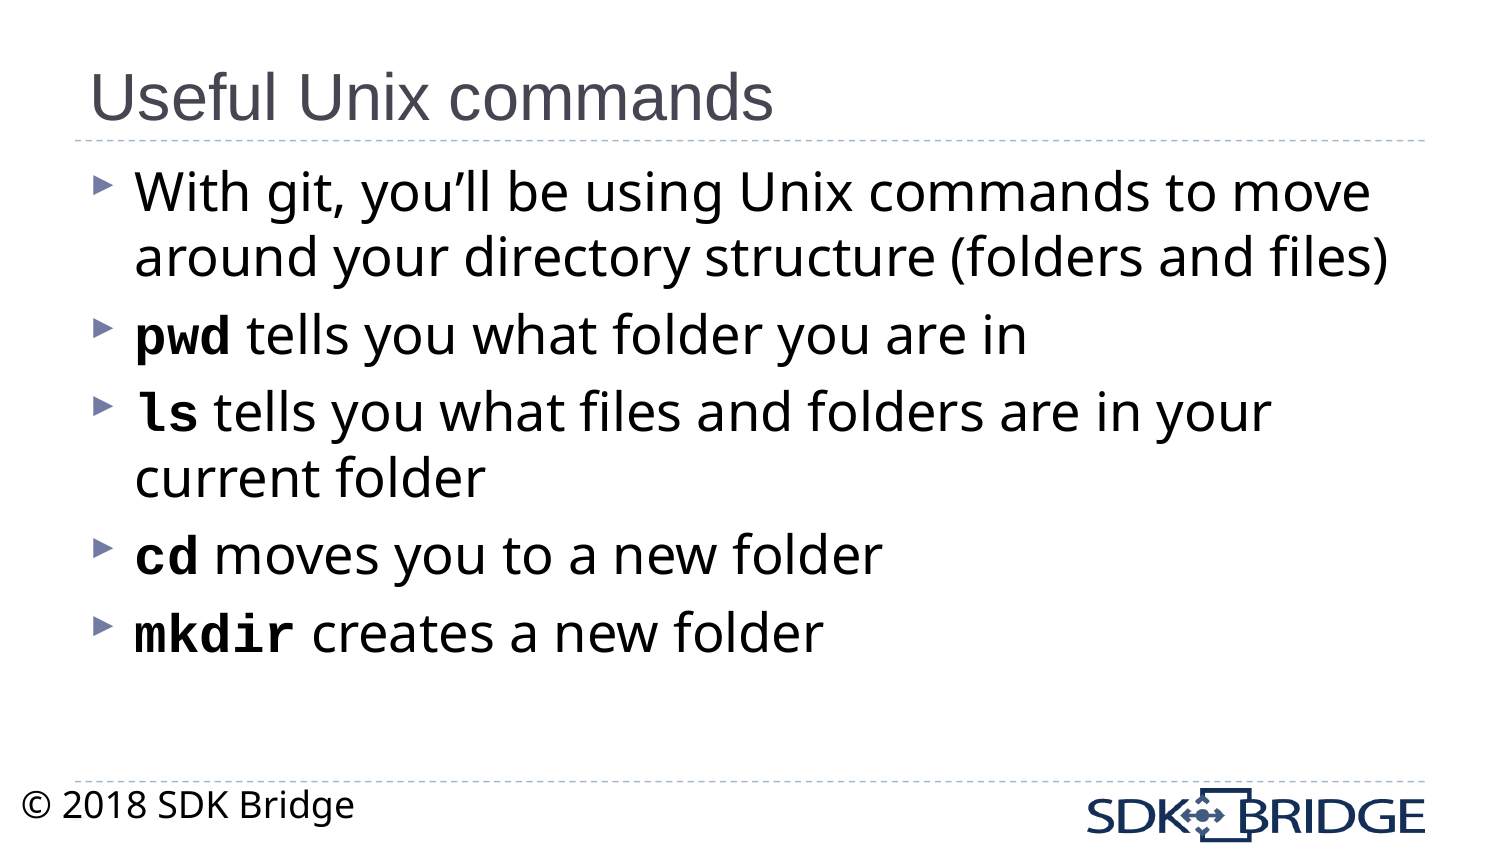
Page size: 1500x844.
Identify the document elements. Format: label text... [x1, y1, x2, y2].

list With git, you’ll be using Unix commands to move around your directory structure (folders and files) pwd tells you what folder you are in ls tells you what files and folders are in your current folder cd moves you to a new folder mkdir creates a new folder [75, 150, 1425, 758]
title Useful Unix commands [75, 18, 1425, 141]
picture [1087, 788, 1425, 843]
